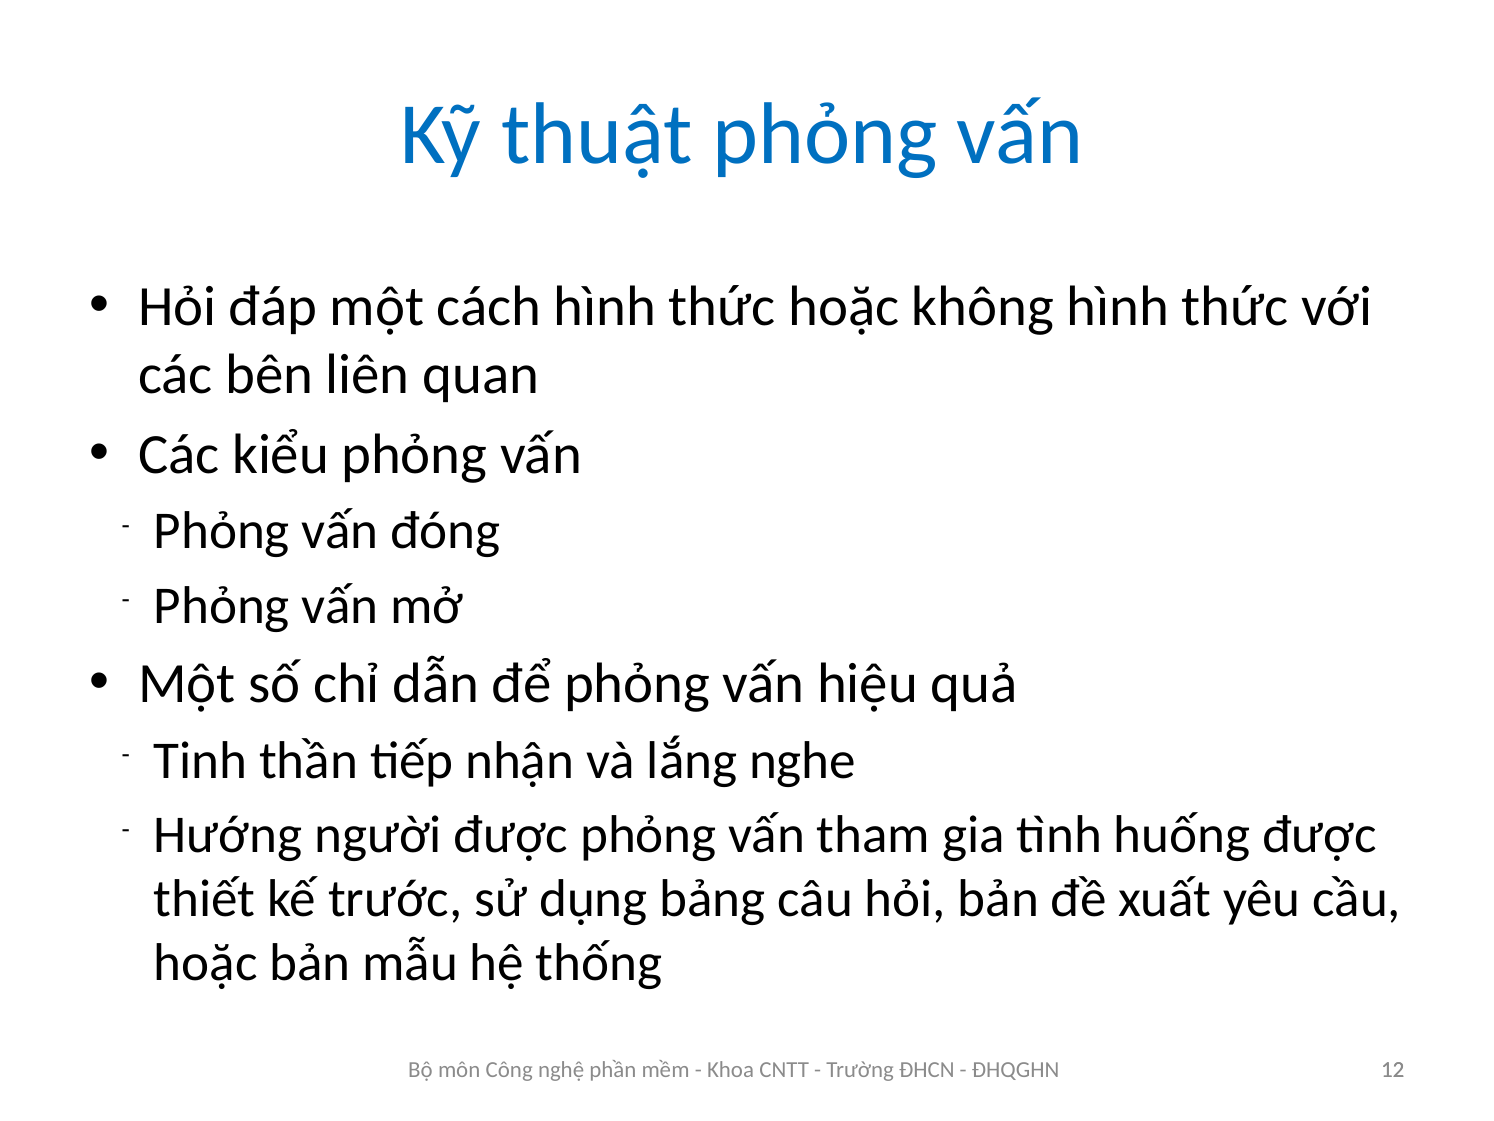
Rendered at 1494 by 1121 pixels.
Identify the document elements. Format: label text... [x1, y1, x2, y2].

text_box Kỹ thuật phỏng vấn [70, 35, 1415, 222]
footer Bộ môn Công nghệ phần mềm - Khoa CNTT - Trường ĐHCN - ĐHQGHN [371, 1038, 1070, 1099]
slide_number 12 [1070, 1038, 1419, 1099]
text_box Hỏi đáp một cách hình thức hoặc không hình thức với các bên liên quan Các kiểu phỏng vấn Phỏng vấn đóng Phỏng vấn mở Một số chỉ dẫn để phỏng vấn hiệu quả Tinh thần tiếp nhận và lắng nghe Hướng người được phỏng vấn tham gia tình huống được thiết kế trước, sử dụng bảng câu hỏi, bản đề xuất yêu cầu, hoặc bản mẫu hệ thống [74, 261, 1419, 1001]
